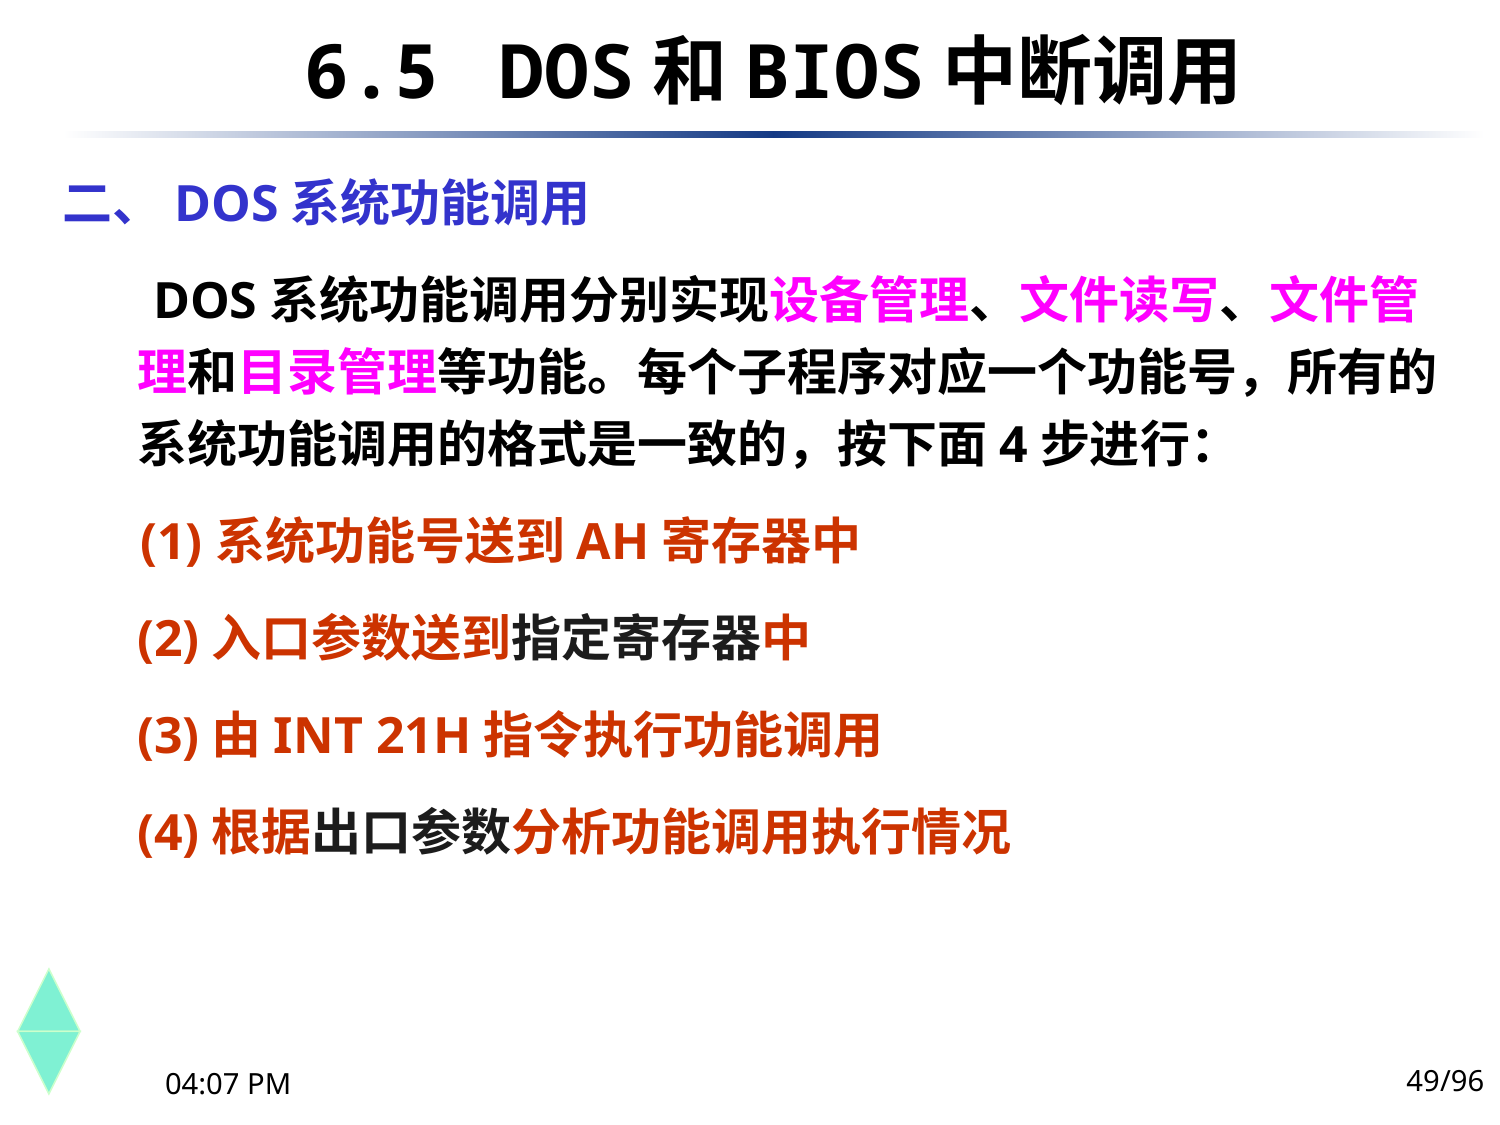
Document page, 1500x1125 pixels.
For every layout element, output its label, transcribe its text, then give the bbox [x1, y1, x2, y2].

text_box 6.5 DOS和BIOS中断调用 [289, 23, 1282, 114]
slide_number 下午10时44分 [149, 1037, 463, 1113]
text_box 二、DOS系统功能调用 DOS系统功能调用分别实现设备管理、文件读写、文件管理和目录管理等功能。每个子程序对应一个功能号，所有的系统功能调用的格式是一致的，按下面4步进行： (1)系统功能号送到AH寄存器中 (2)入口参数送到指定寄存器中 (3)由INT 21H指令执行功能调用 (4)根据出口参数分析功能调用执行情况 [47, 152, 1457, 868]
slide_number 49/96 [1186, 1034, 1500, 1111]
